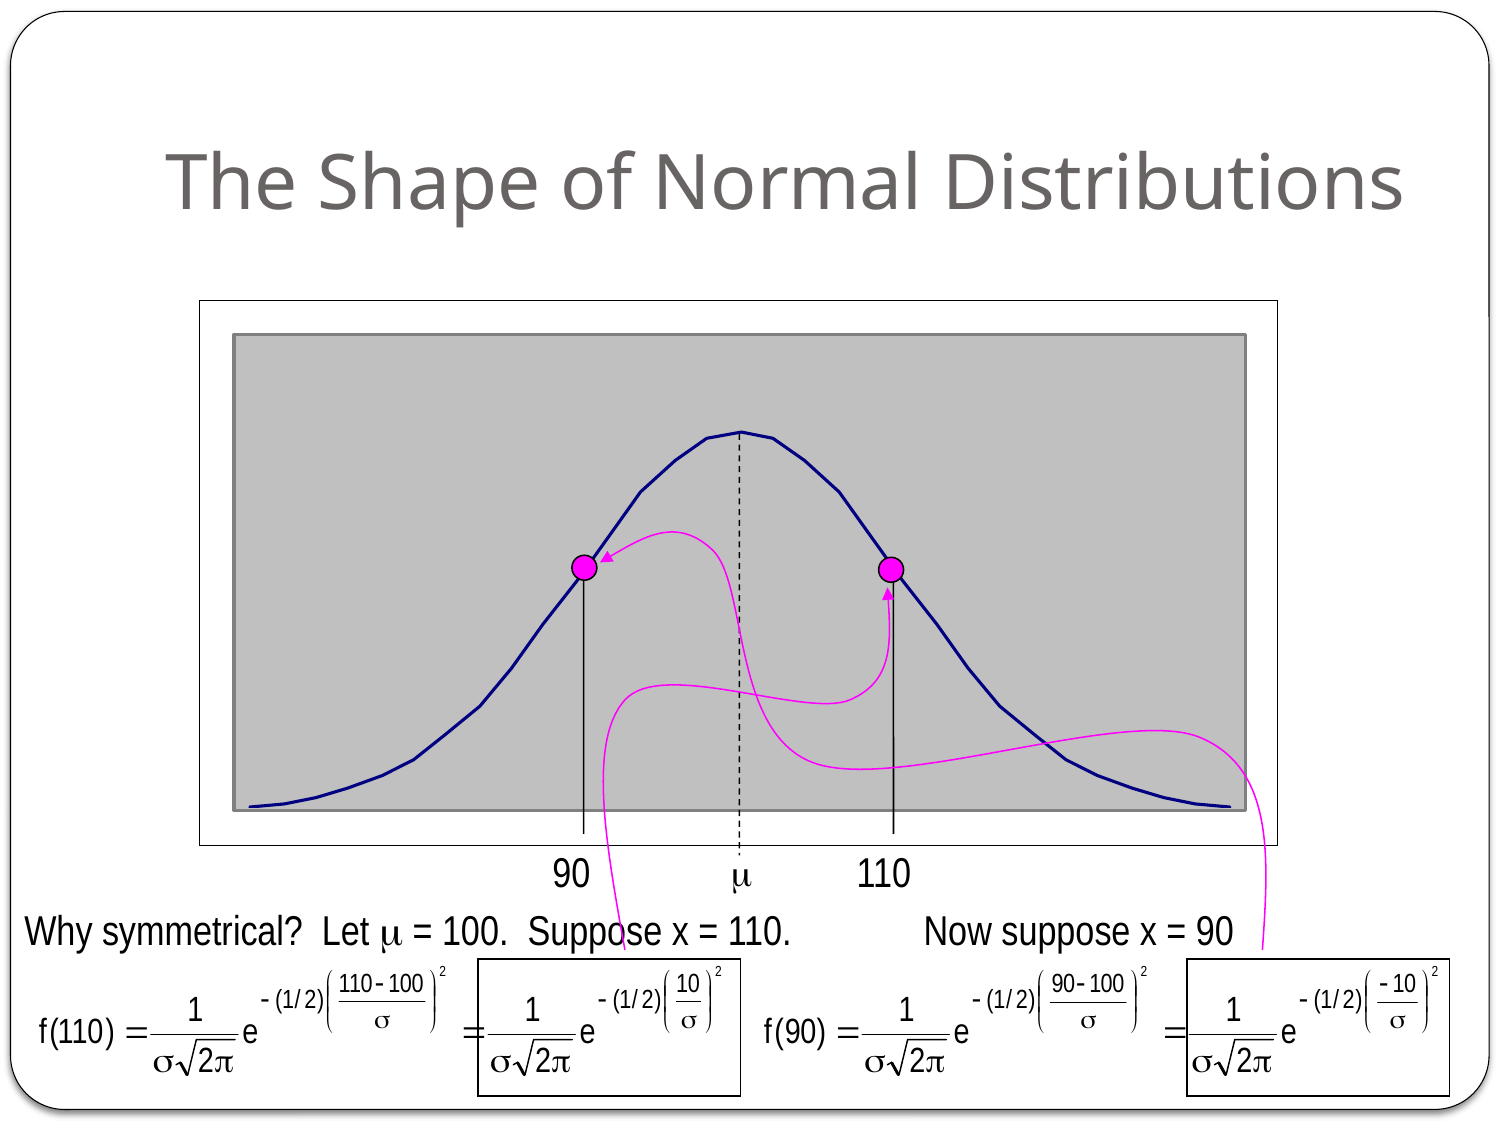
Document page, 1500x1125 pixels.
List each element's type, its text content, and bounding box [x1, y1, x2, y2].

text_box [571, 516, 1276, 951]
title The Shape of Normal Distributions [150, 45, 1425, 233]
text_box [33, 958, 753, 1085]
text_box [758, 958, 1500, 1085]
text_box Why symmetrical? Let m = 100. Suppose x = 110. [9, 896, 566, 962]
text_box 90 [537, 870, 565, 904]
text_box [183, 283, 1297, 861]
